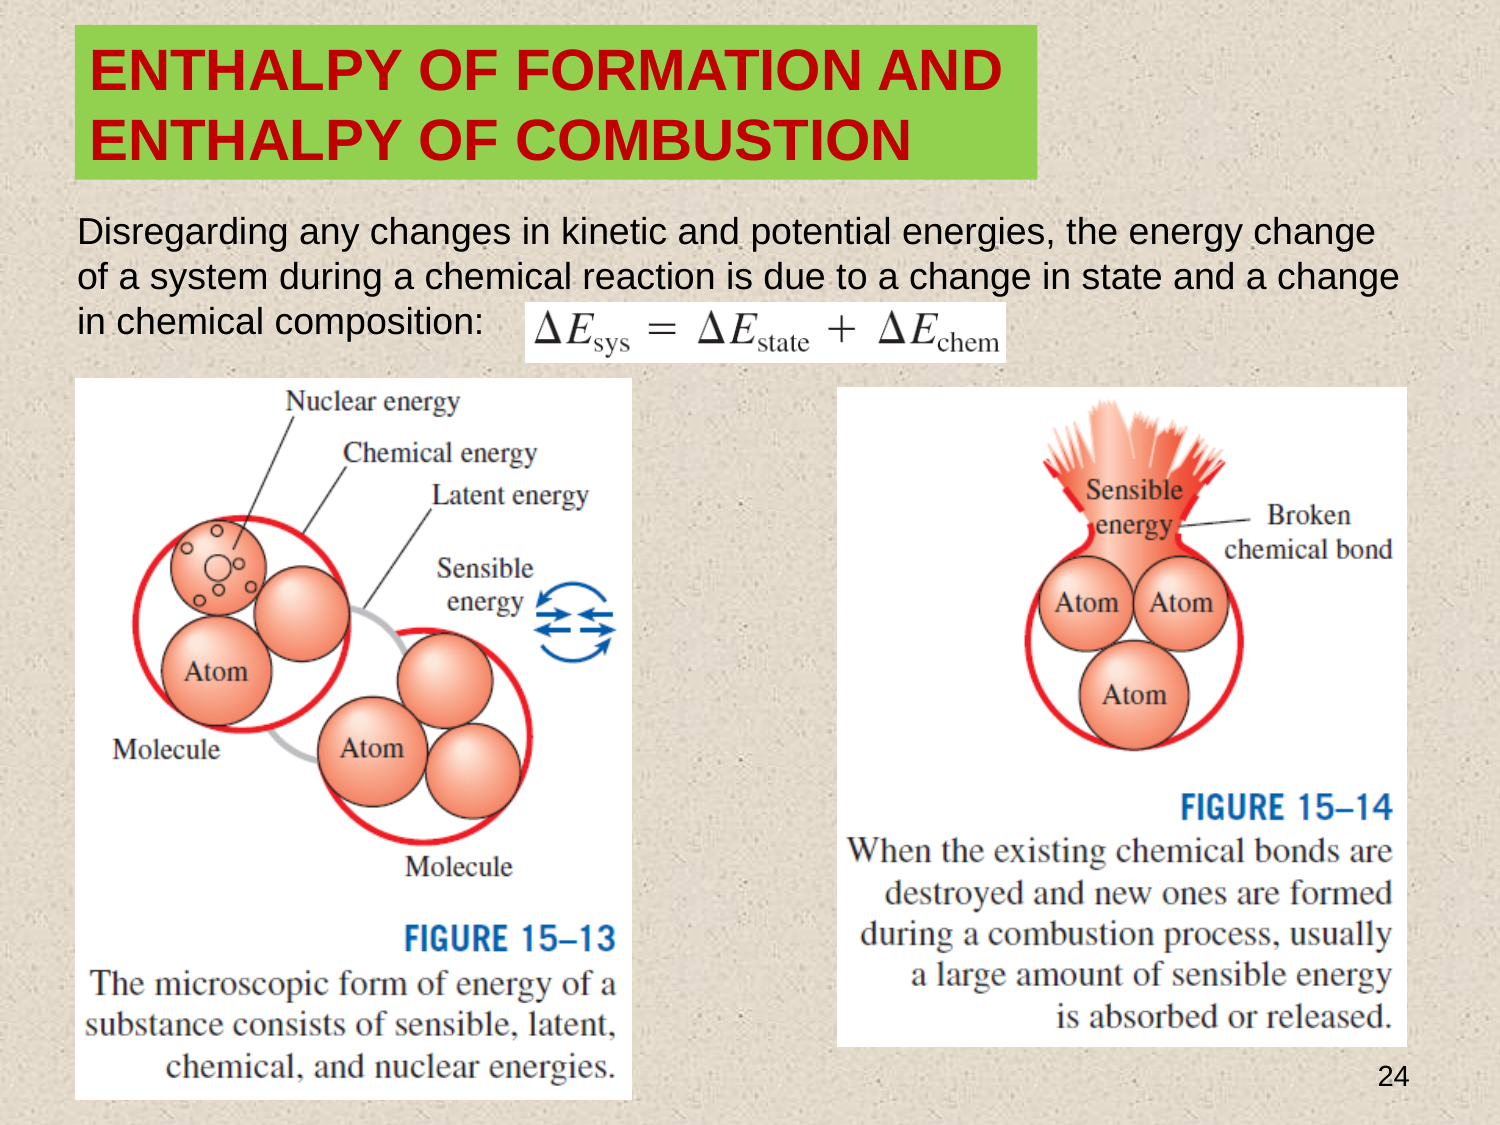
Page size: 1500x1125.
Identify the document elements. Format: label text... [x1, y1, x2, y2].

picture [0, 0, 1500, 1125]
text_box ENTHALPY OF FORMATION AND ENTHALPY OF COMBUSTION [74, 24, 1038, 180]
slide_number 24 [1074, 1049, 1426, 1103]
text_box Disregarding any changes in kinetic and potential energies, the energy change of a system during a chemical reaction is due to a change in state and a change in chemical composition: [62, 199, 1425, 350]
